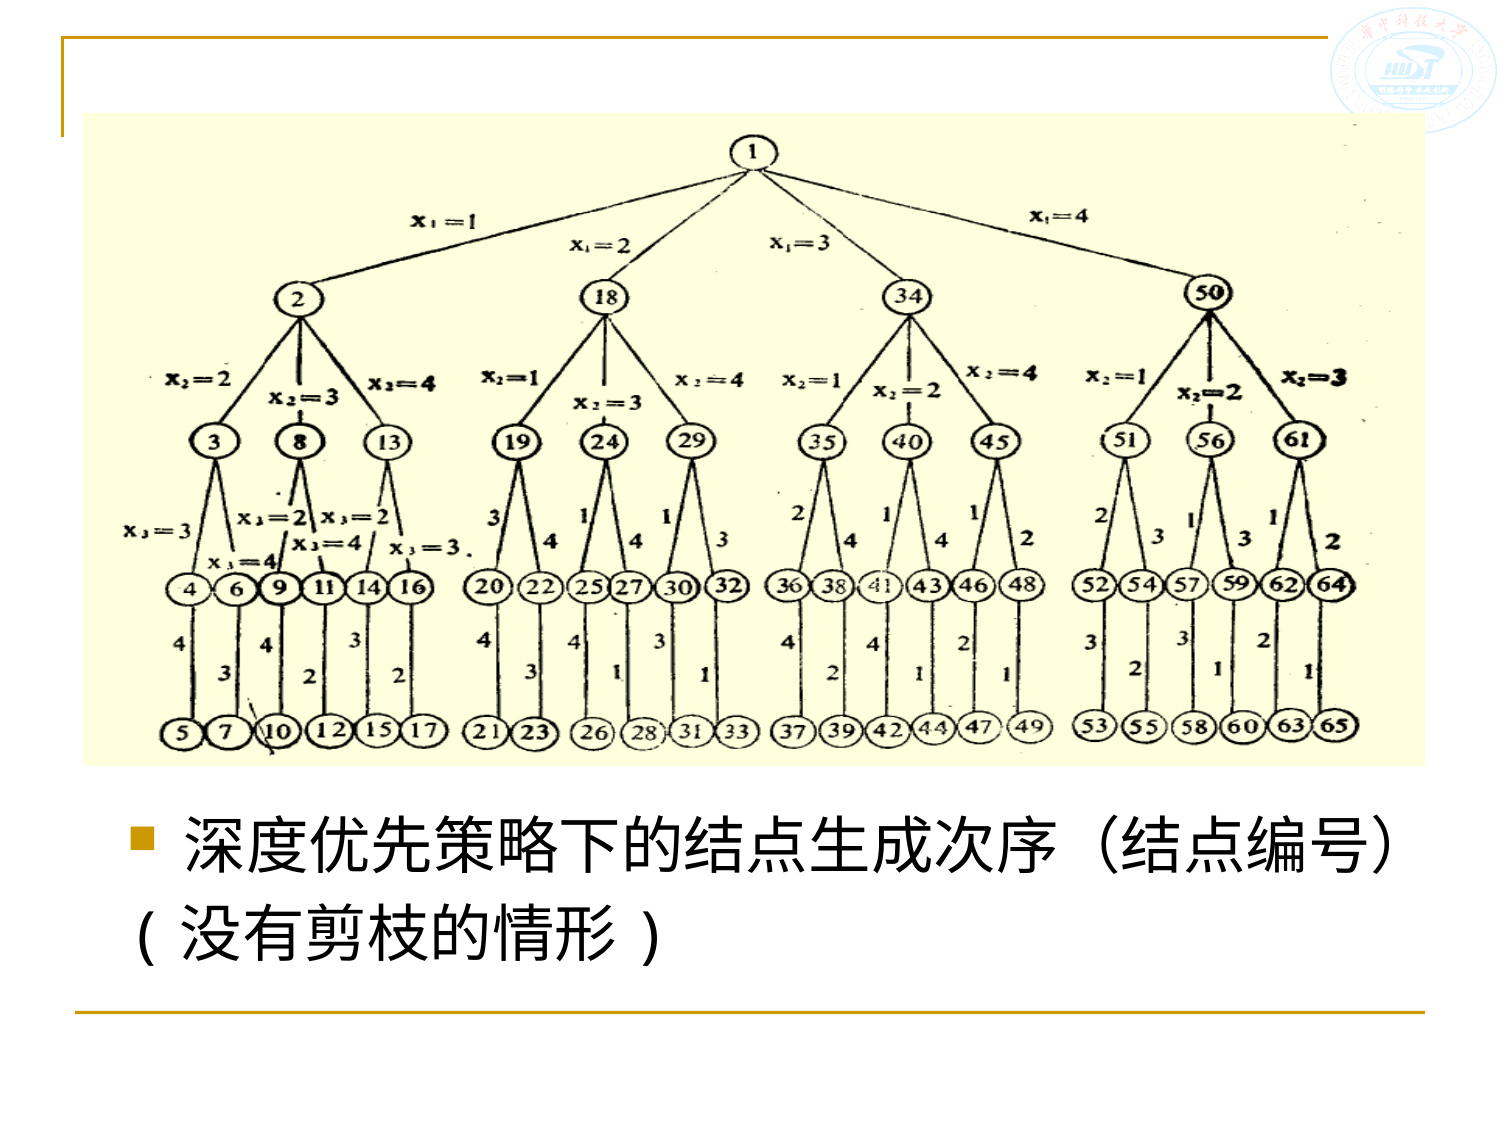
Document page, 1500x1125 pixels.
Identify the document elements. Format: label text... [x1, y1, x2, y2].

list 深度优先策略下的结点生成次序（结点编号） (没有剪枝的情形) [112, 798, 1463, 961]
picture [82, 113, 1426, 766]
